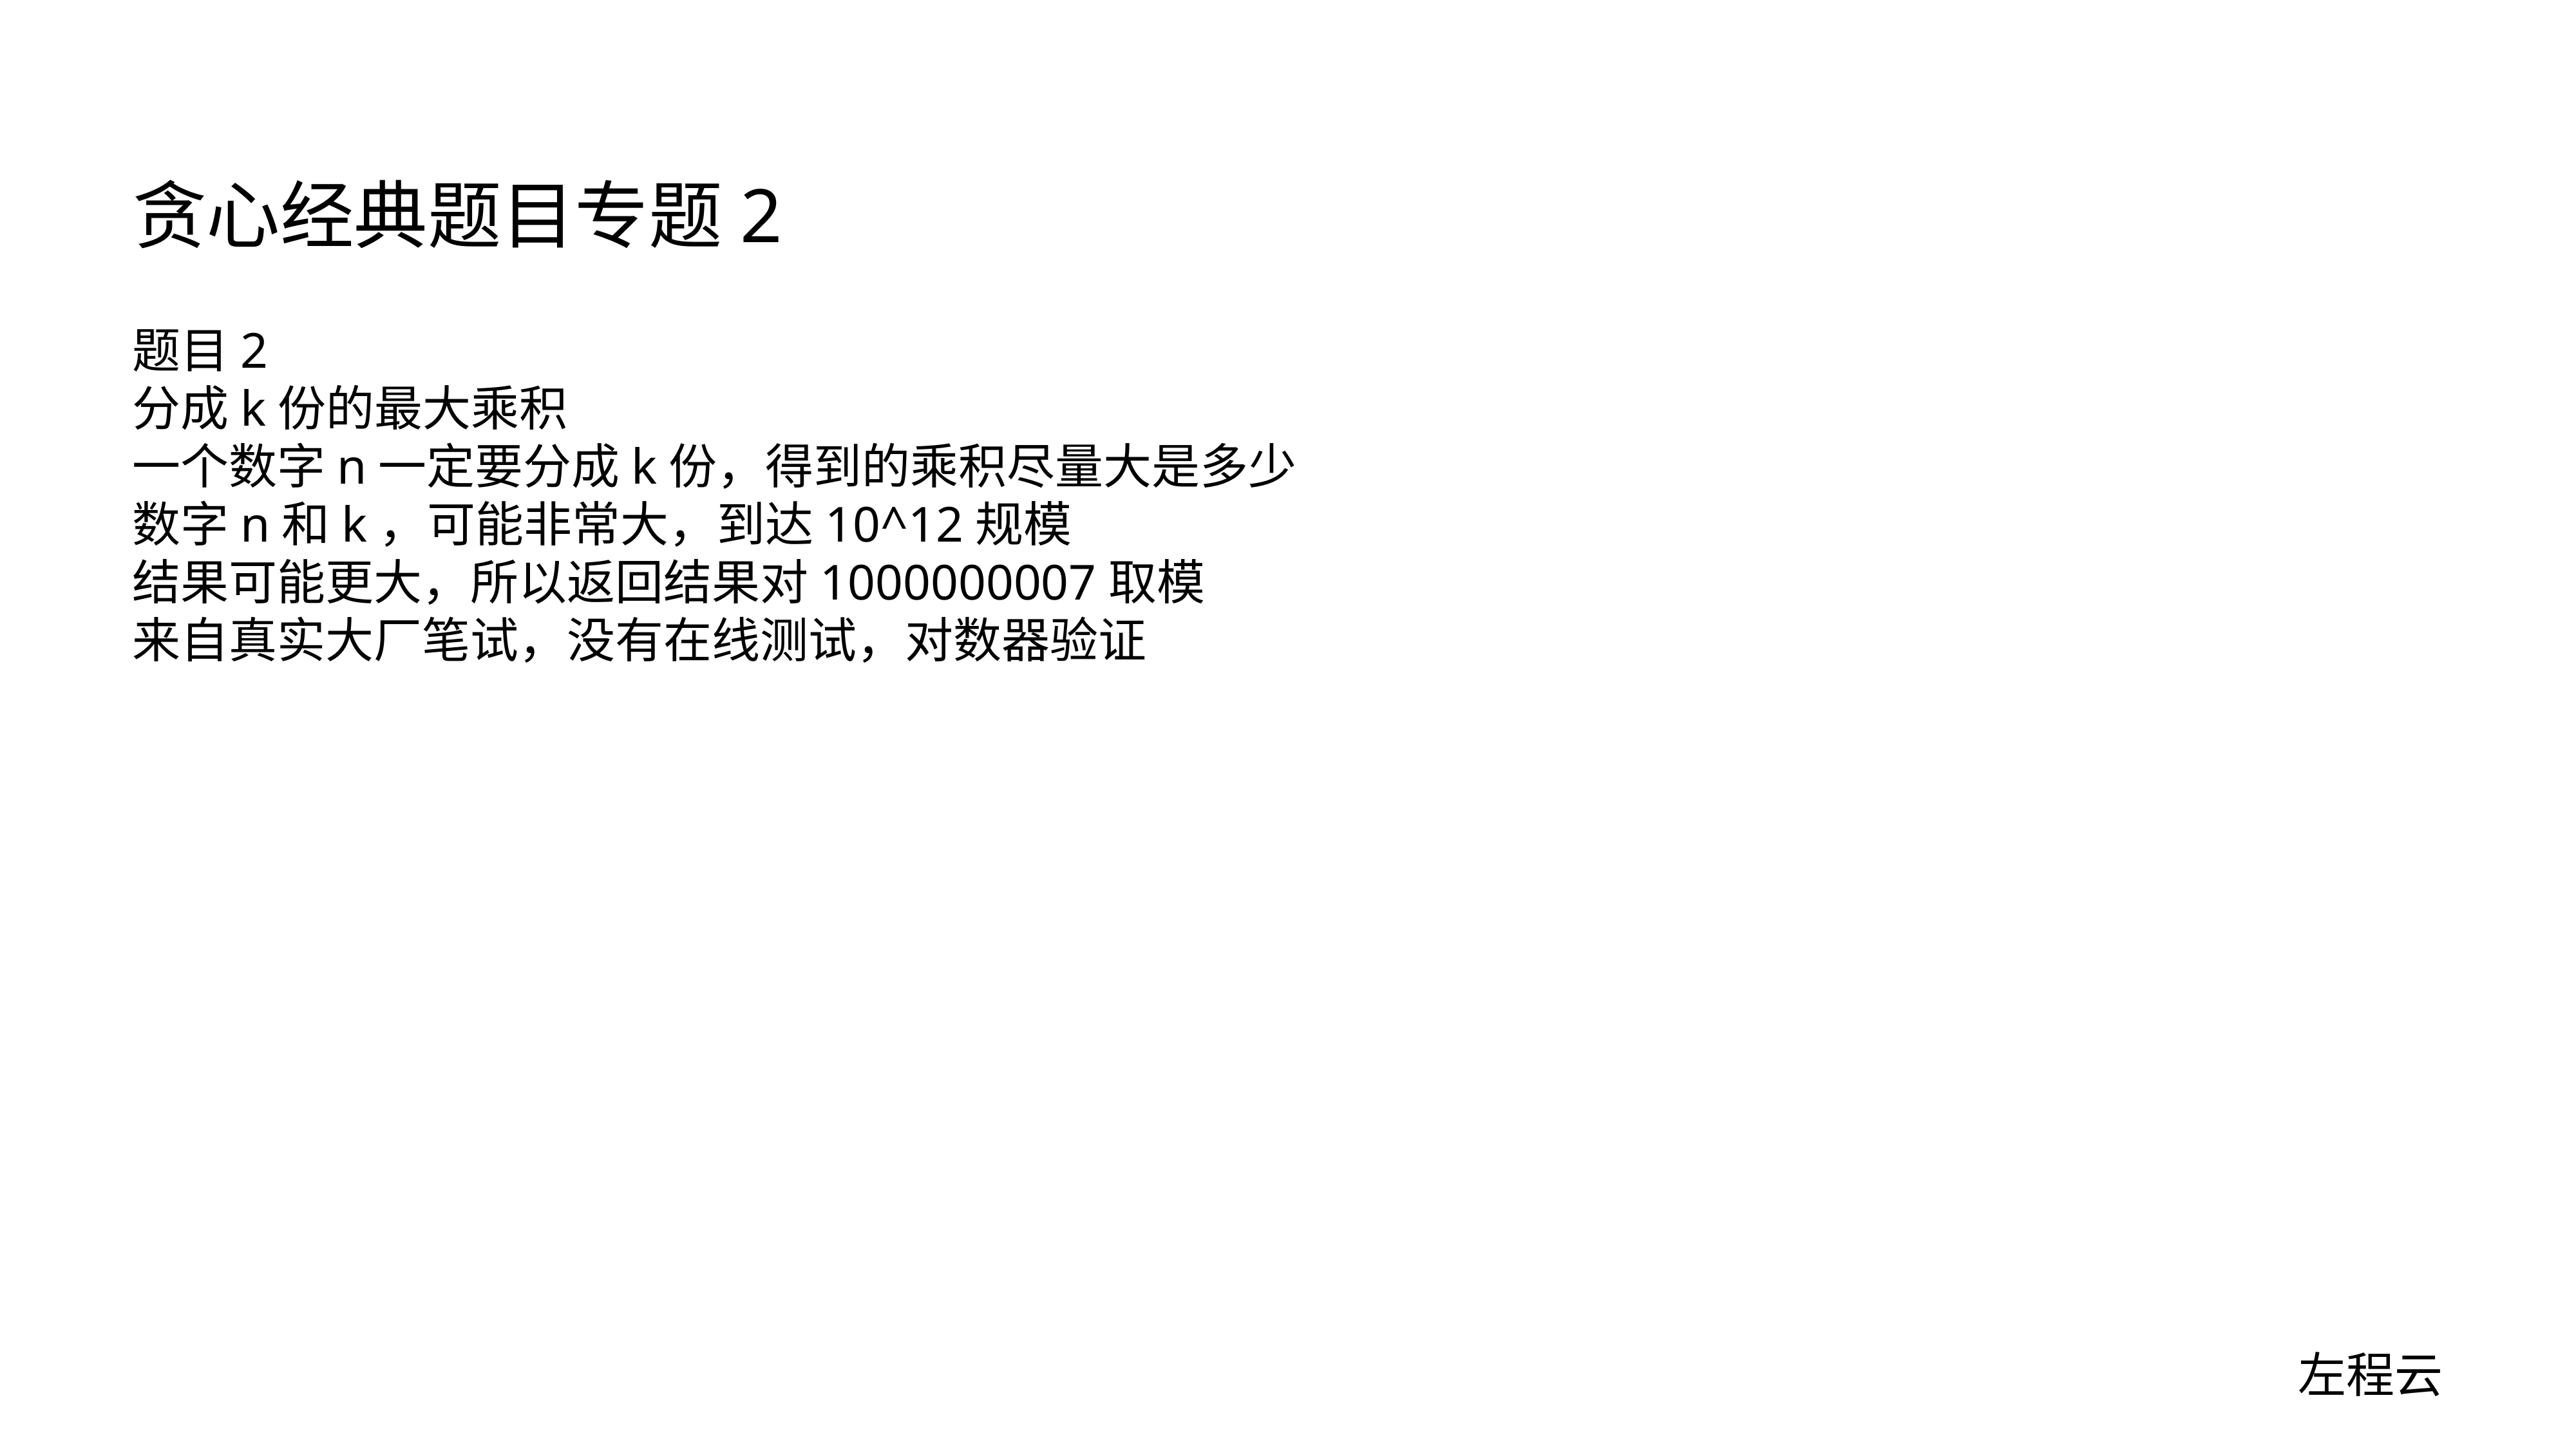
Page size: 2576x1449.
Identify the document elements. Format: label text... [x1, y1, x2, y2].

title 贪心经典题目专题2 [127, 48, 2449, 263]
text_box 题目2 分成k份的最大乘积 一个数字n一定要分成k份，得到的乘积尽量大是多少 数字n和k，可能非常大，到达10^12规模 结果可能更大，所以返回结果对1000000007取模 来自真实大厂笔试，没有在线测试，对数器验证 [127, 314, 2449, 1304]
text_box 左程云 [127, 1339, 2449, 1408]
